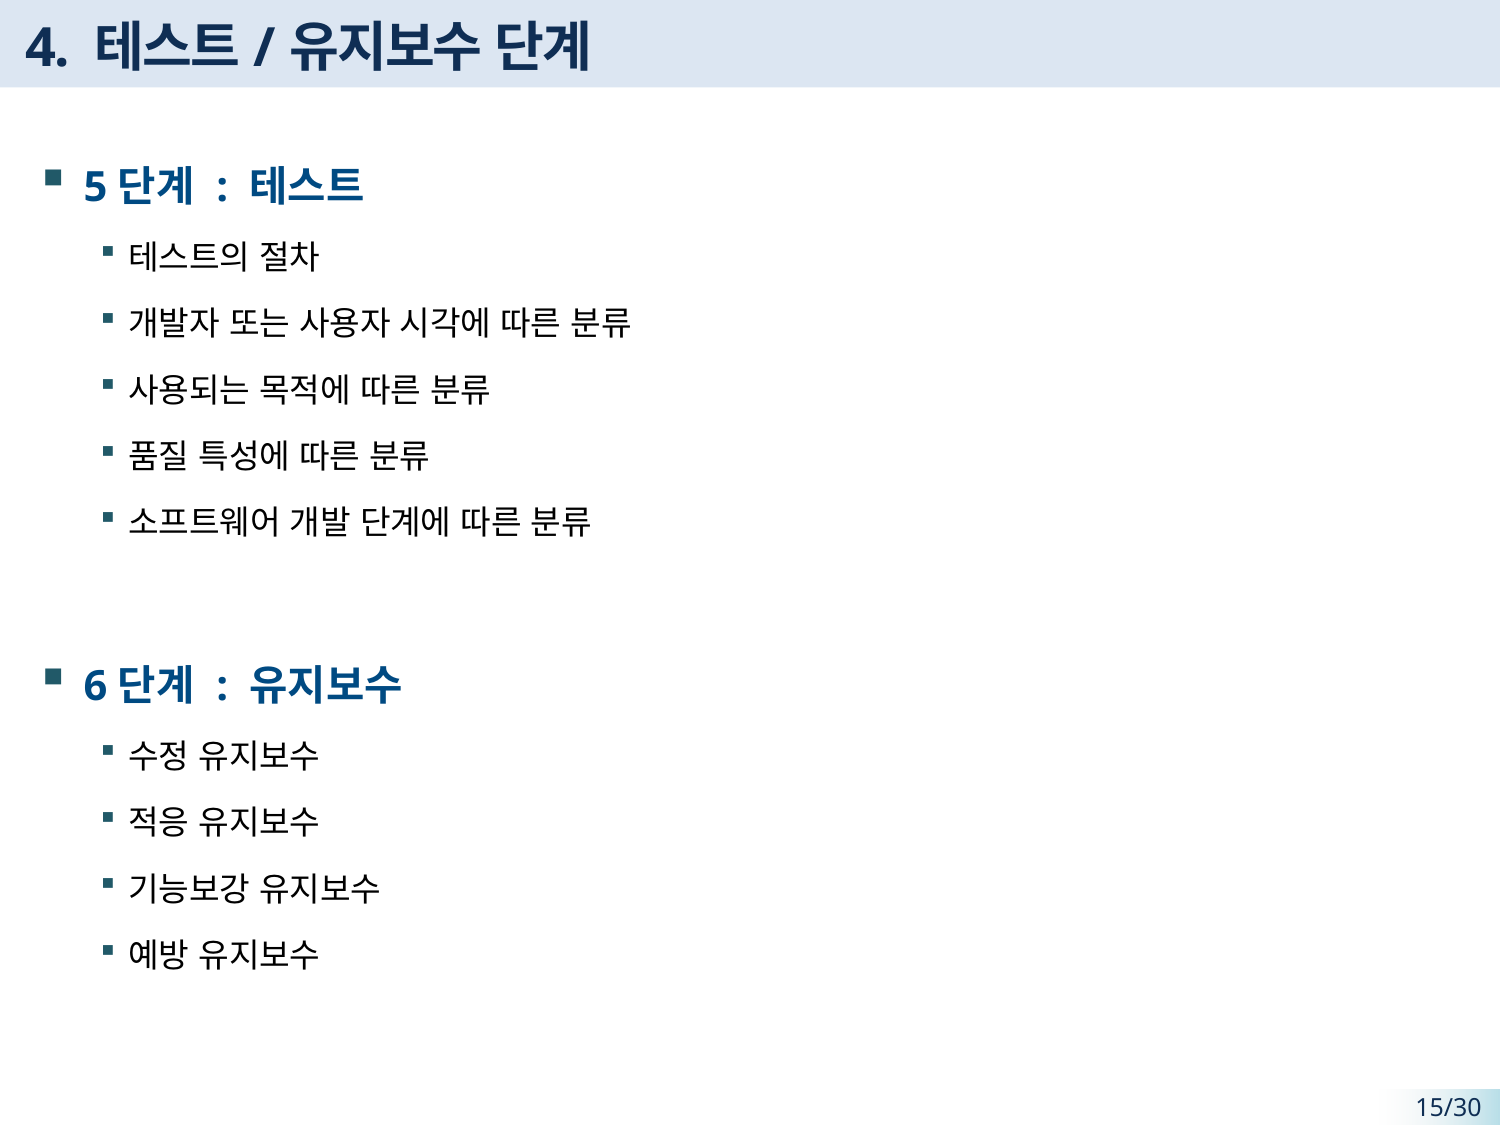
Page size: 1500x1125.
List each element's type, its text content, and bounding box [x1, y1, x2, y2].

title 4. 테스트/유지보수 단계 [10, 5, 1288, 84]
list 5단계 : 테스트 테스트의 절차 개발자 또는 사용자 시각에 따른 분류 사용되는 목적에 따른 분류 품질 특성에 따른 분류 소프트웨어 개발 단계에 따른 분류 6단계 : 유지보수 수정 유지보수 적응 유지보수 기능보강 유지보수 예방 유지보수 [10, 126, 1481, 1057]
